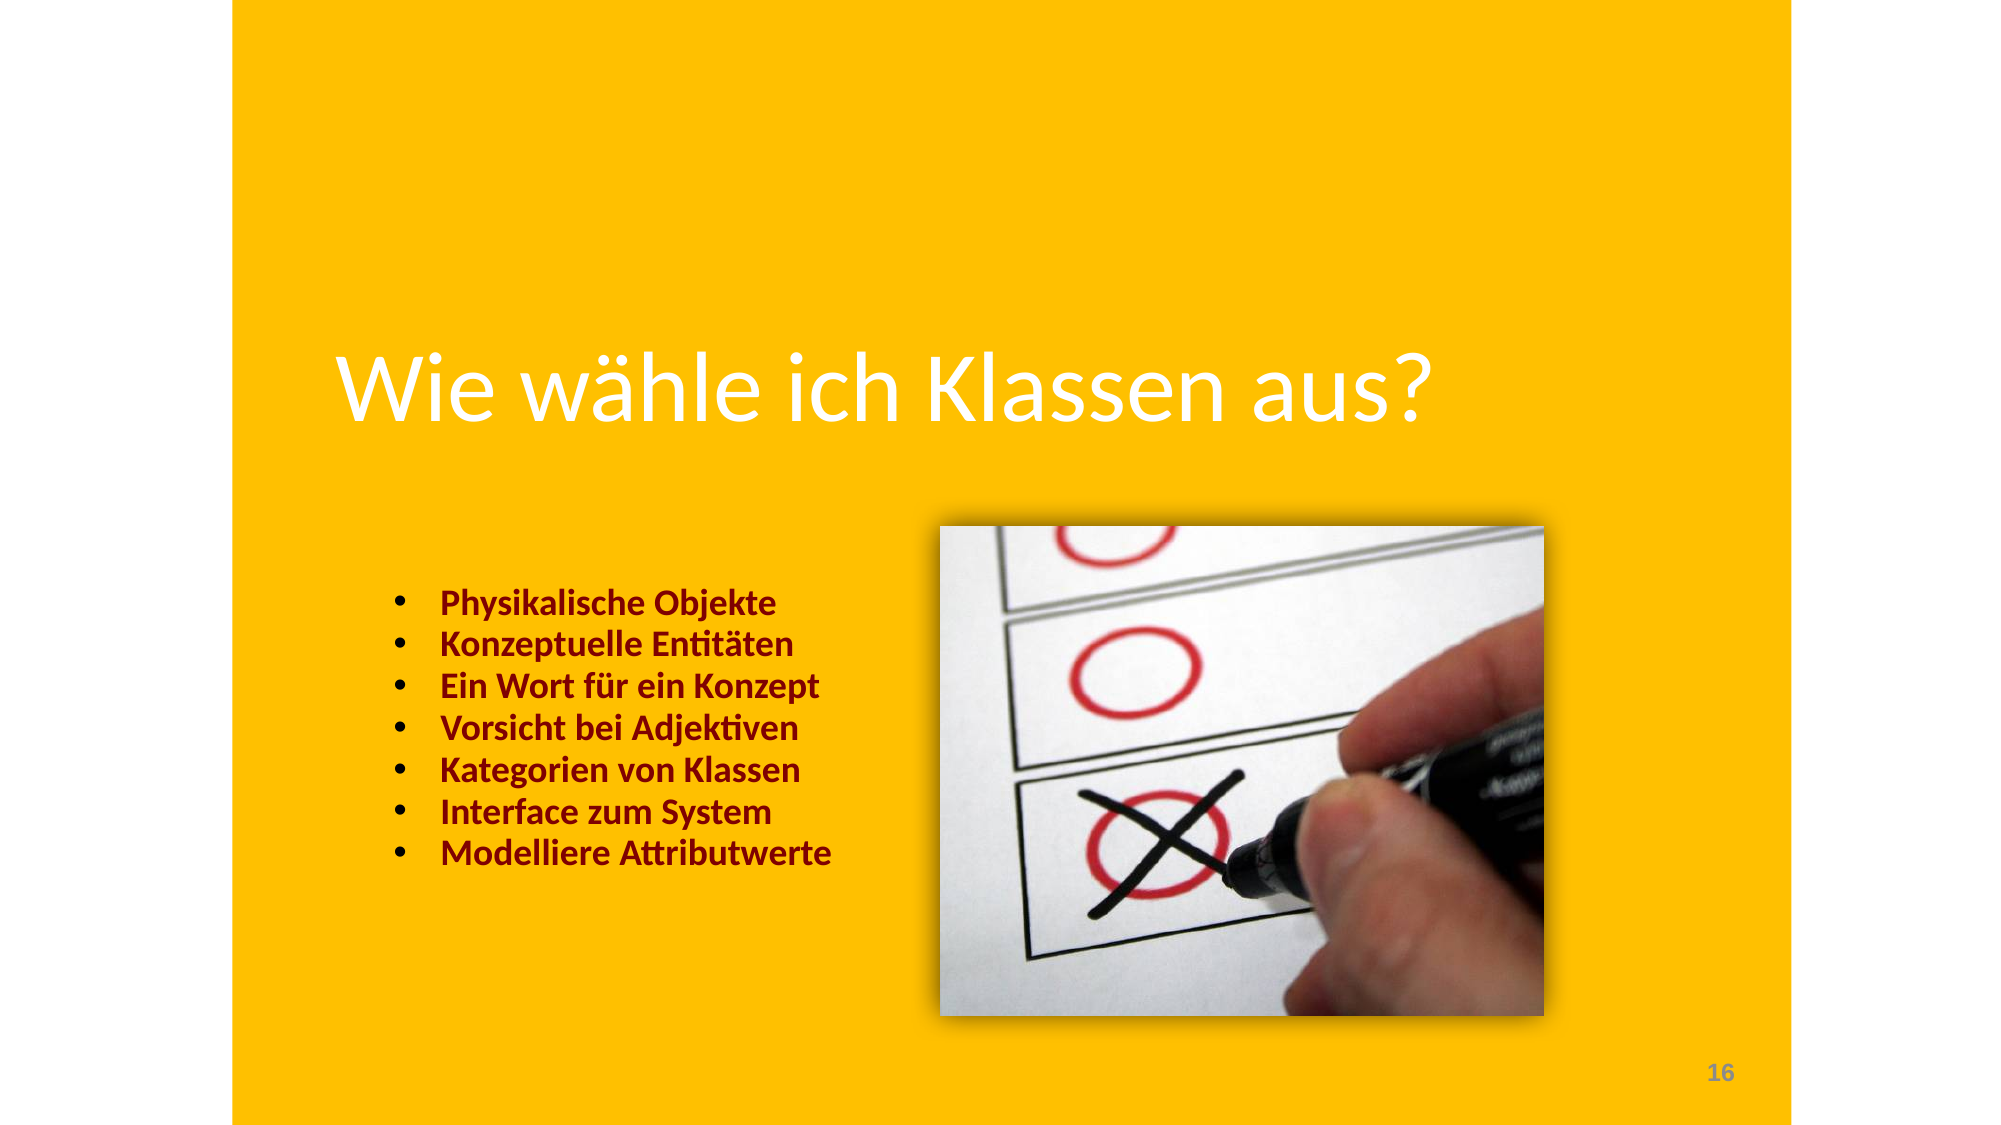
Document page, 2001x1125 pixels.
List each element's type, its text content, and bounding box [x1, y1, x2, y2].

text_box [230, 0, 1793, 1125]
picture [940, 526, 1544, 1016]
slide_number 16 [1400, 1042, 1750, 1103]
text_box Physikalische Objekte Konzeptuelle Entitäten Ein Wort für ein Konzept Vorsicht bei Adjektiven Kategorien von Klassen Interface zum System Modelliere Attributwerte [378, 574, 848, 924]
text_box Wie wähle ich Klassen aus? [320, 314, 1453, 449]
